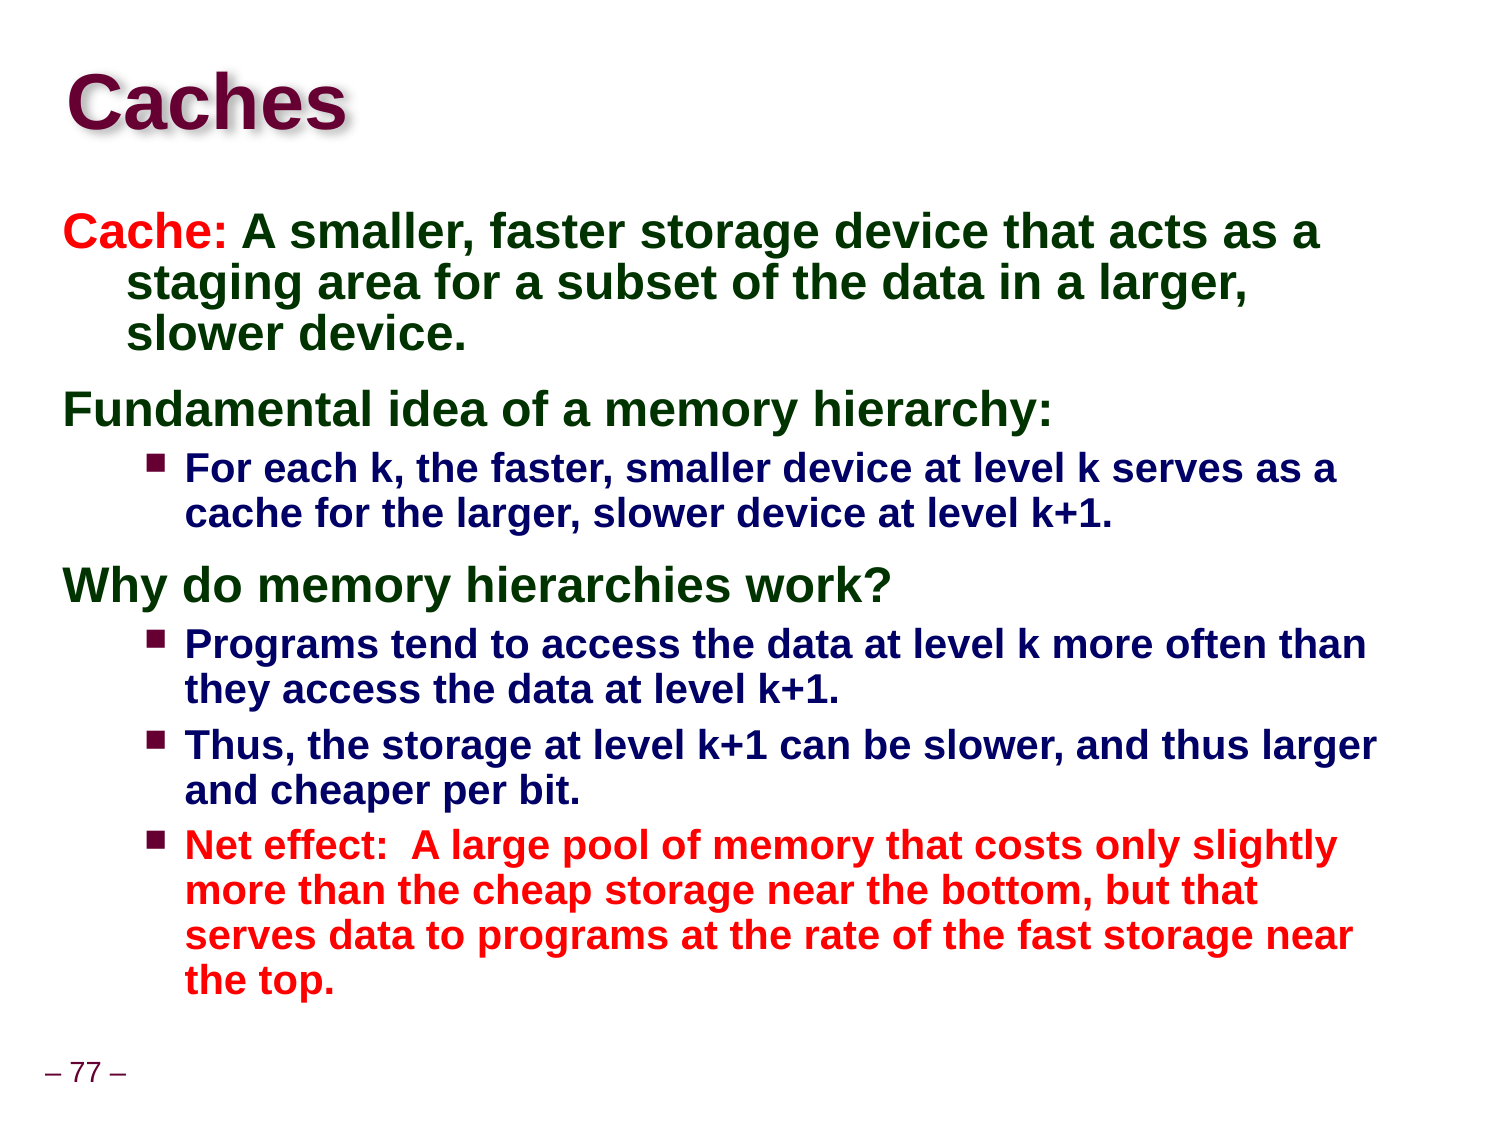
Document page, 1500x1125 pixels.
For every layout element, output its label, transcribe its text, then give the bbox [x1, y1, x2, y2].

list Cache: A smaller, faster storage device that acts as a staging area for a subset of the data in a larger, slower device. Fundamental idea of a memory hierarchy: For each k, the faster, smaller device at level k serves as a cache for the larger, slower device at level k+1. Why do memory hierarchies work? Programs tend to access the data at level k more often than they access the data at level k+1. Thus, the storage at level k+1 can be slower, and thus larger and cheaper per bit. Net effect: A large pool of memory that costs only slightly more than the cheap storage near the bottom, but that serves data to programs at the rate of the fast storage near the top. [47, 200, 1411, 1058]
title Caches [66, 40, 1497, 169]
